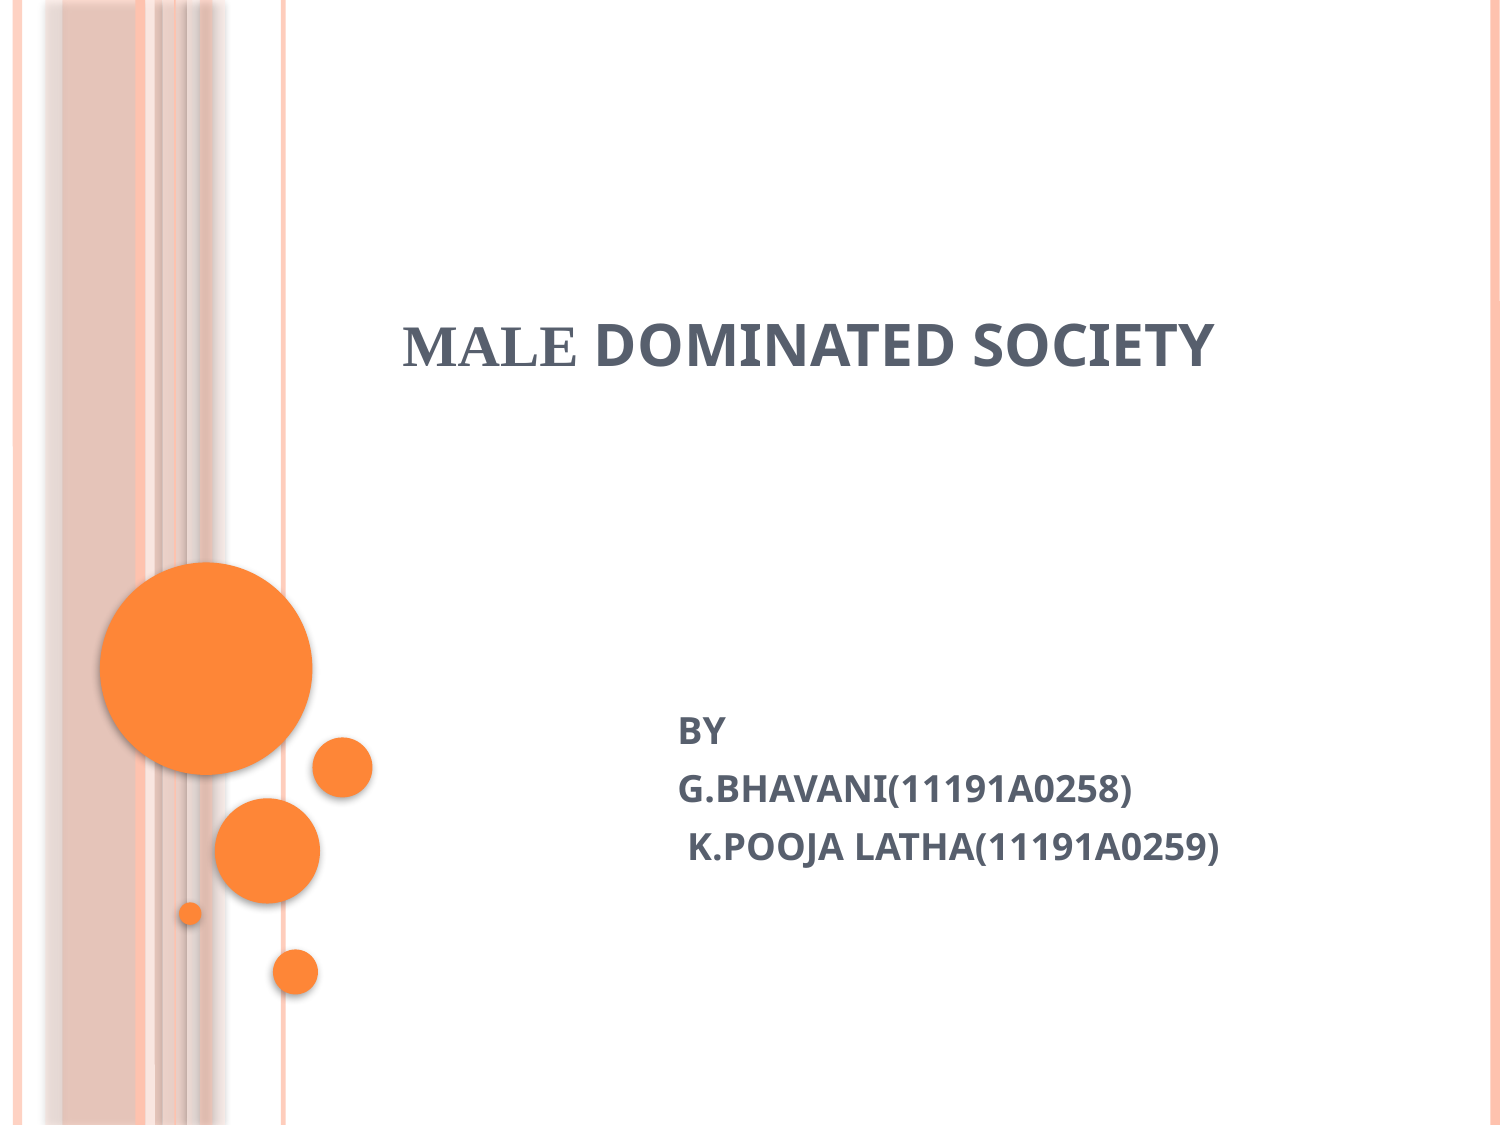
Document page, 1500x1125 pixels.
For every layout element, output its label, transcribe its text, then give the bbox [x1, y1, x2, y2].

subtitle BY G.BHAVANI(11191A0258) K.POOJA LATHA(11191A0259) [662, 699, 1363, 988]
title MALE DOMINATED SOCIETY [387, 299, 1425, 386]
